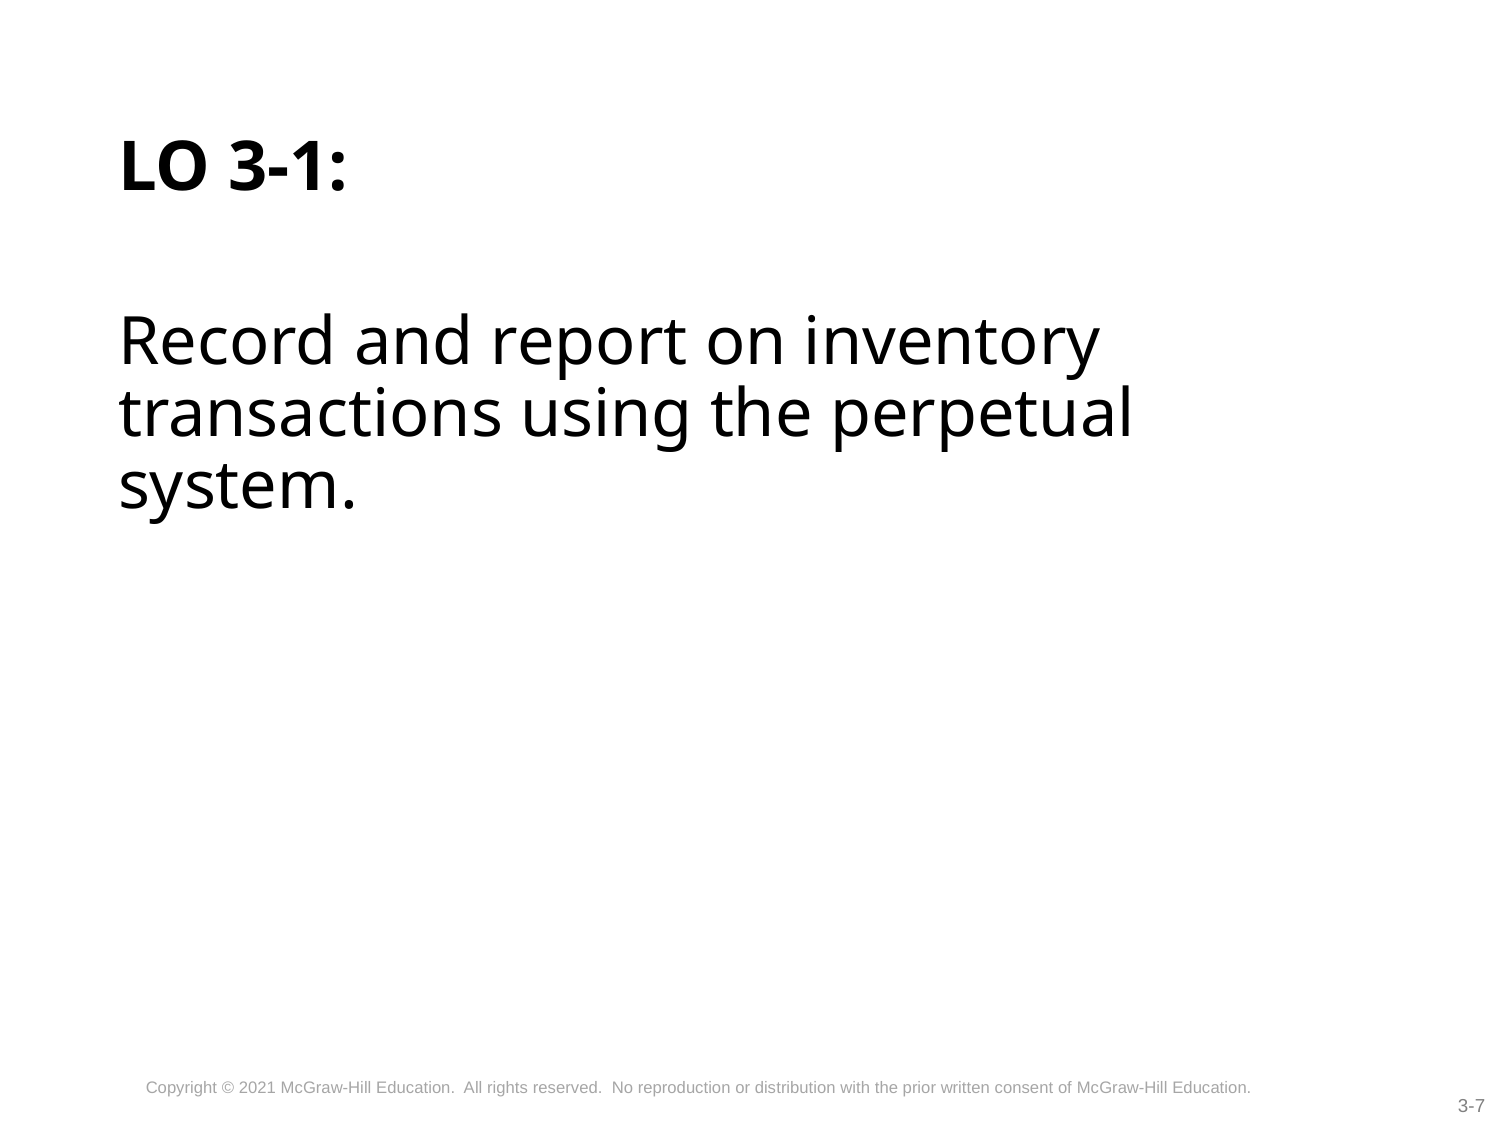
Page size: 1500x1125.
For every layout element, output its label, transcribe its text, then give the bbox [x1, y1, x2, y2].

list Record and report on inventory transactions using the perpetual system. [103, 299, 1397, 1014]
title LO 3-1: [103, 59, 1397, 278]
text_box [137, 75, 1488, 263]
